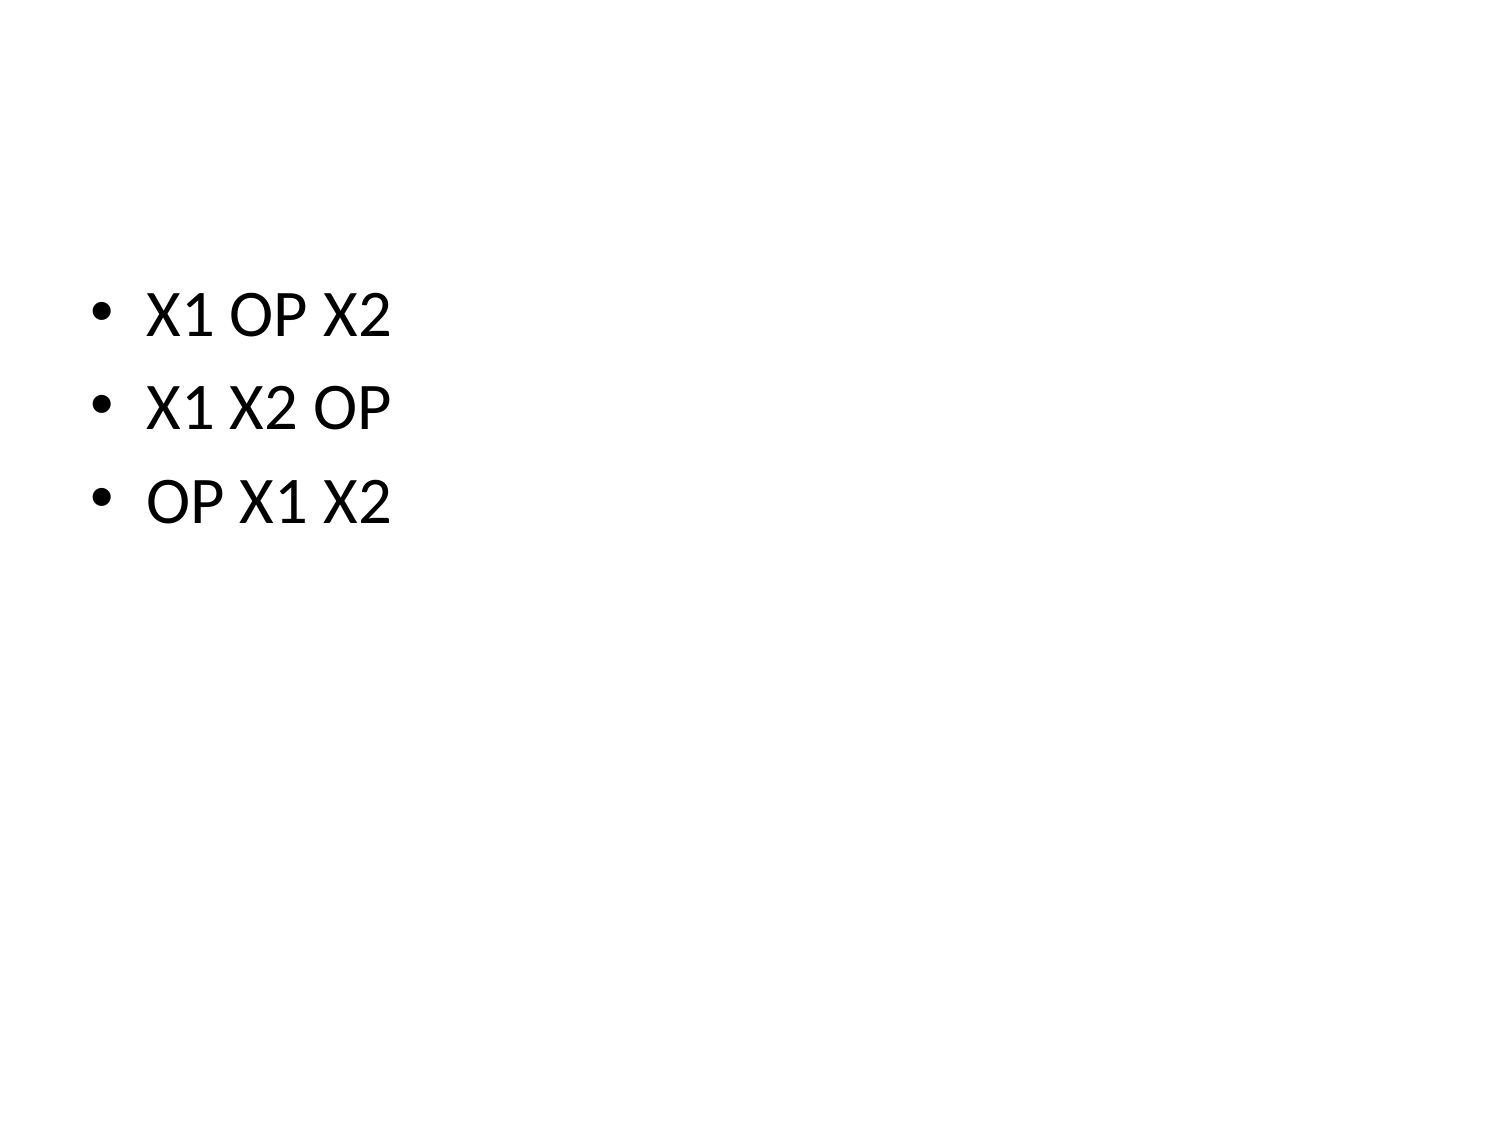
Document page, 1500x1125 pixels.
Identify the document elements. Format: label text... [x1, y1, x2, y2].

list X1 OP X2 X1 X2 OP OP X1 X2 [75, 262, 1425, 1005]
